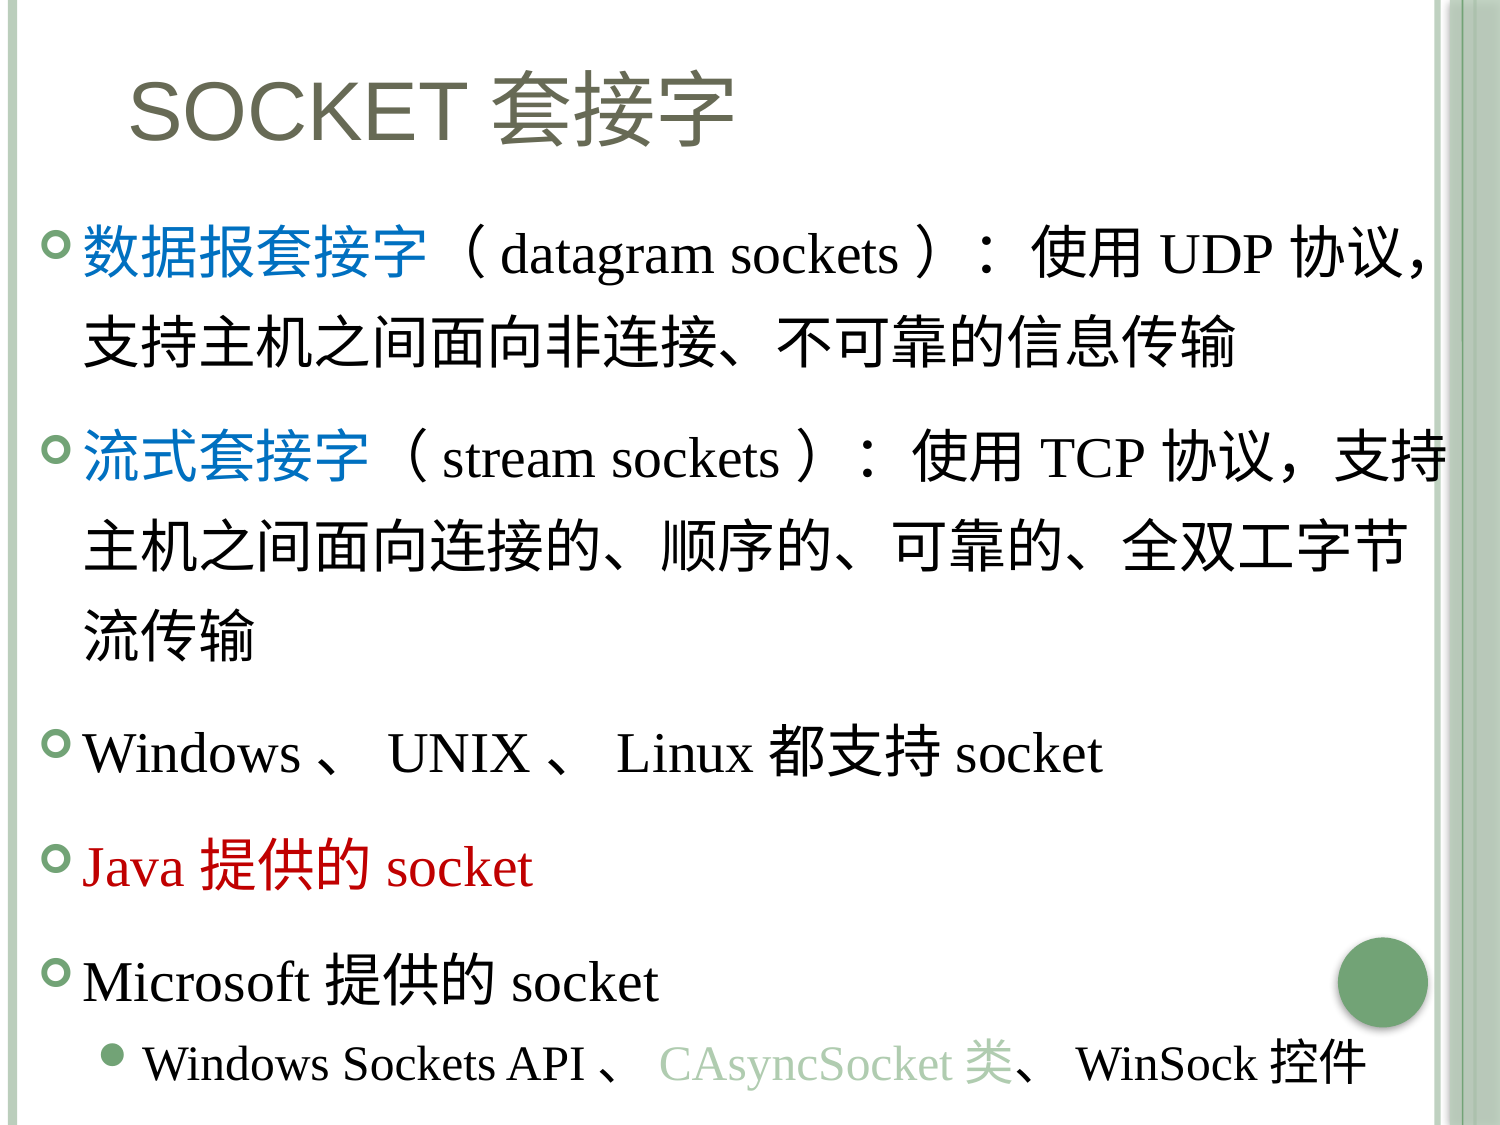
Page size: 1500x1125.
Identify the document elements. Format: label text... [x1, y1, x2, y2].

title socket套接字 [112, 43, 1388, 164]
list 数据报套接字（datagram sockets）：使用UDP协议，支持主机之间面向非连接、不可靠的信息传输 流式套接字（stream sockets）：使用TCP协议，支持主机之间面向连接的、顺序的、可靠的、全双工字节流传输 Windows、UNIX、Linux都支持socket Java提供的socket Microsoft提供的socket Windows Sockets API、CAsyncSocket类、WinSock控件 [23, 187, 1477, 1102]
